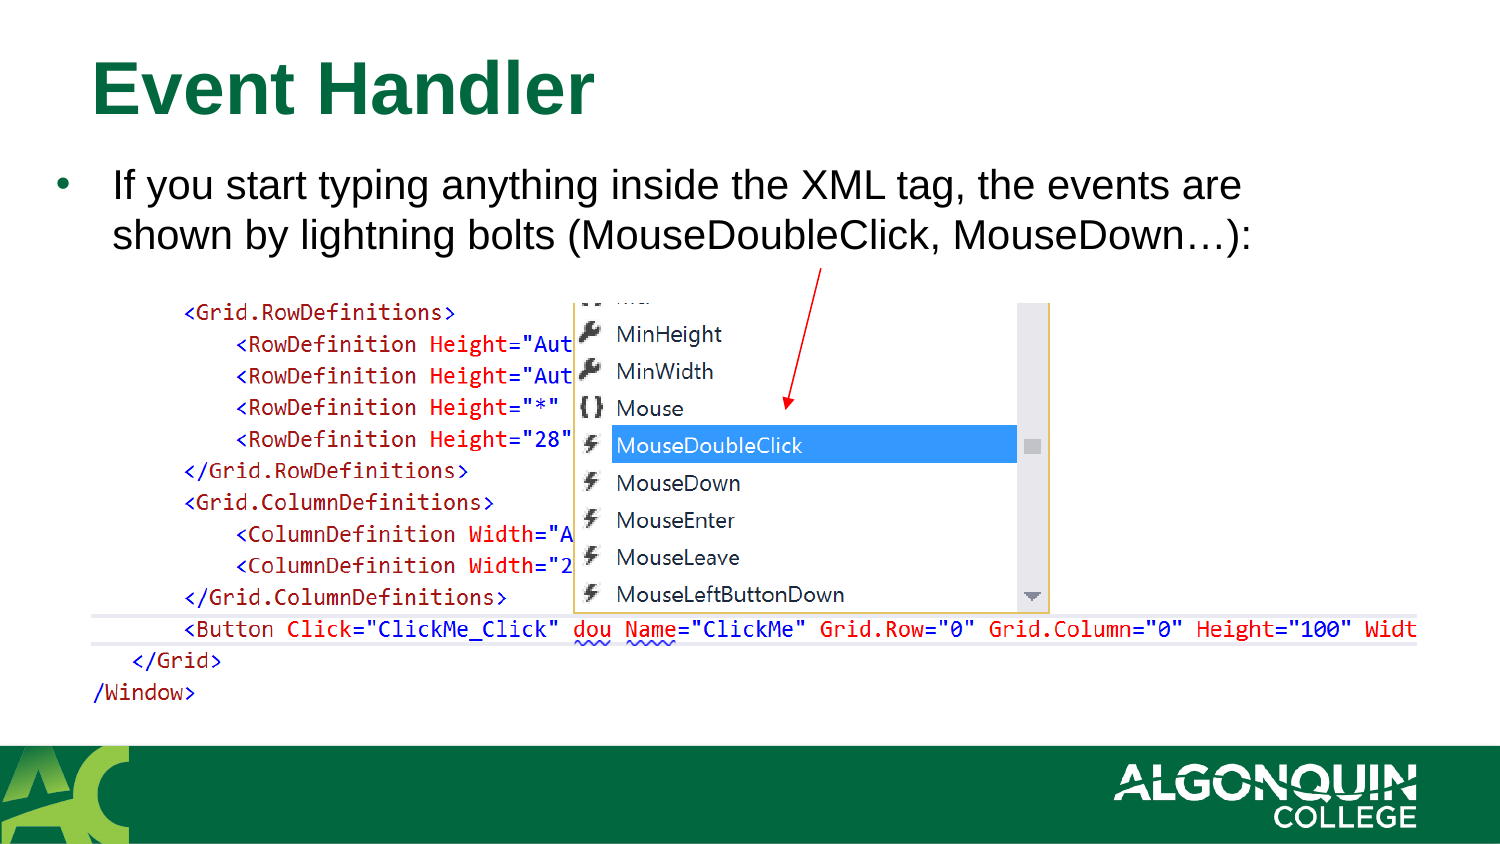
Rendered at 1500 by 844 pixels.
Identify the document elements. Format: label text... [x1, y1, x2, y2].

title Event Handler [76, 31, 1424, 180]
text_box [785, 267, 822, 411]
picture [1, 746, 129, 844]
list If you start typing anything inside the XML tag, the events are shown by lightning bolts (MouseDoubleClick, MouseDown…): [40, 150, 1365, 715]
picture [91, 303, 1418, 706]
